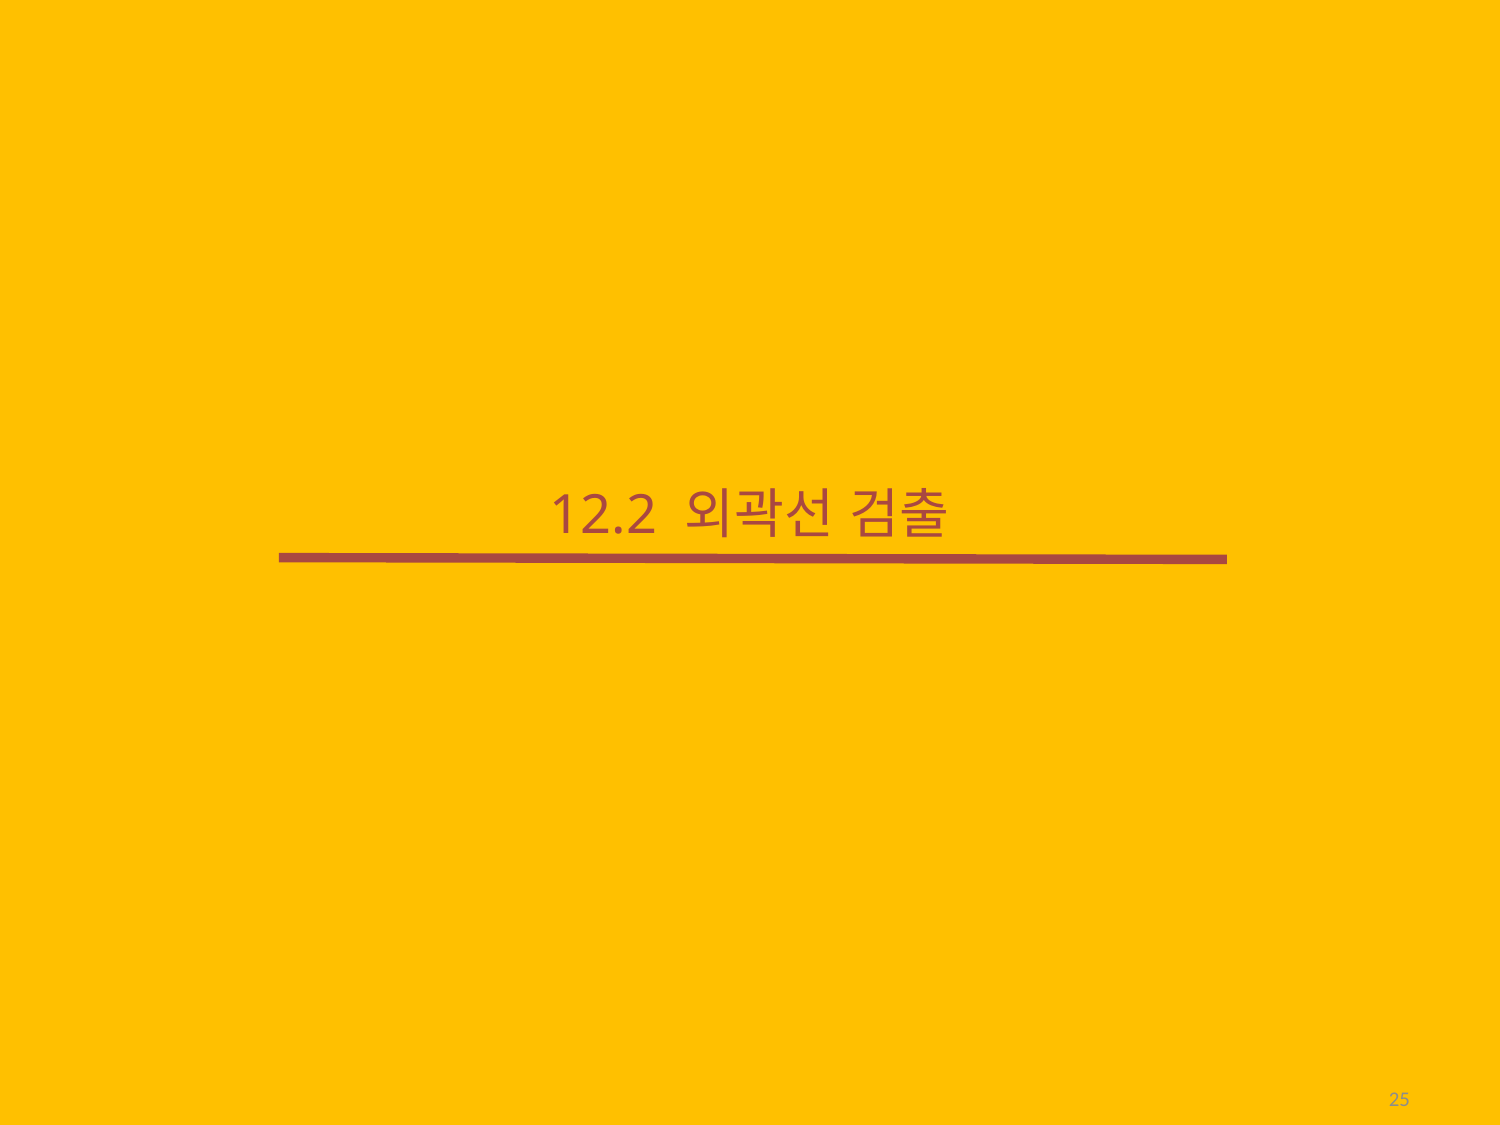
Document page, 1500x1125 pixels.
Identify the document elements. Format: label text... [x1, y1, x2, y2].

title 12.2 외곽선 검출 [87, 420, 1413, 553]
slide_number 25 [1074, 1074, 1425, 1123]
